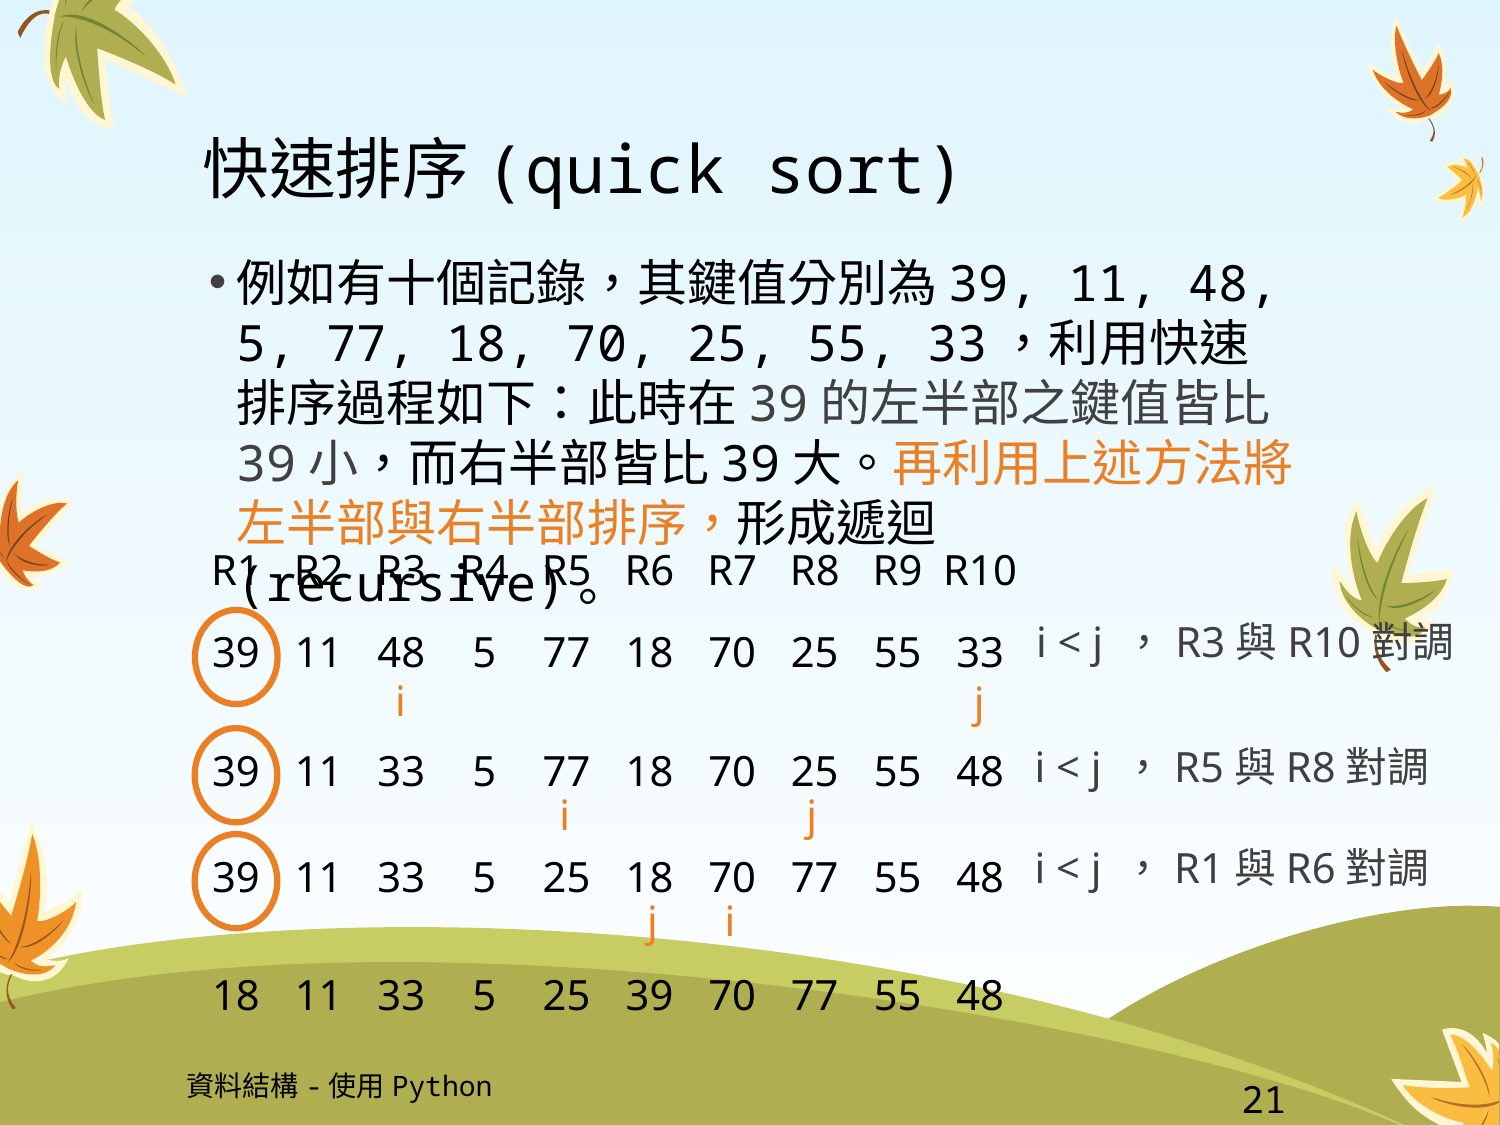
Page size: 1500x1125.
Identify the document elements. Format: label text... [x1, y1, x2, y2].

list 例如有十個記錄，其鍵值分別為39, 11, 48, 5, 77, 18, 70, 25, 55, 33，利用快速排序過程如下：此時在39的左半部之鍵值皆比39小，而右半部皆比39大。再利用上述方法將左半部與右半部排序，形成遞迴(recursive)。 [188, 243, 1312, 925]
slide_number 21 [1222, 1082, 1302, 1122]
footer 資料結構-使用Python [171, 1065, 1031, 1105]
title 快速排序(quick sort) [187, 12, 1312, 216]
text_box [194, 538, 1449, 1024]
